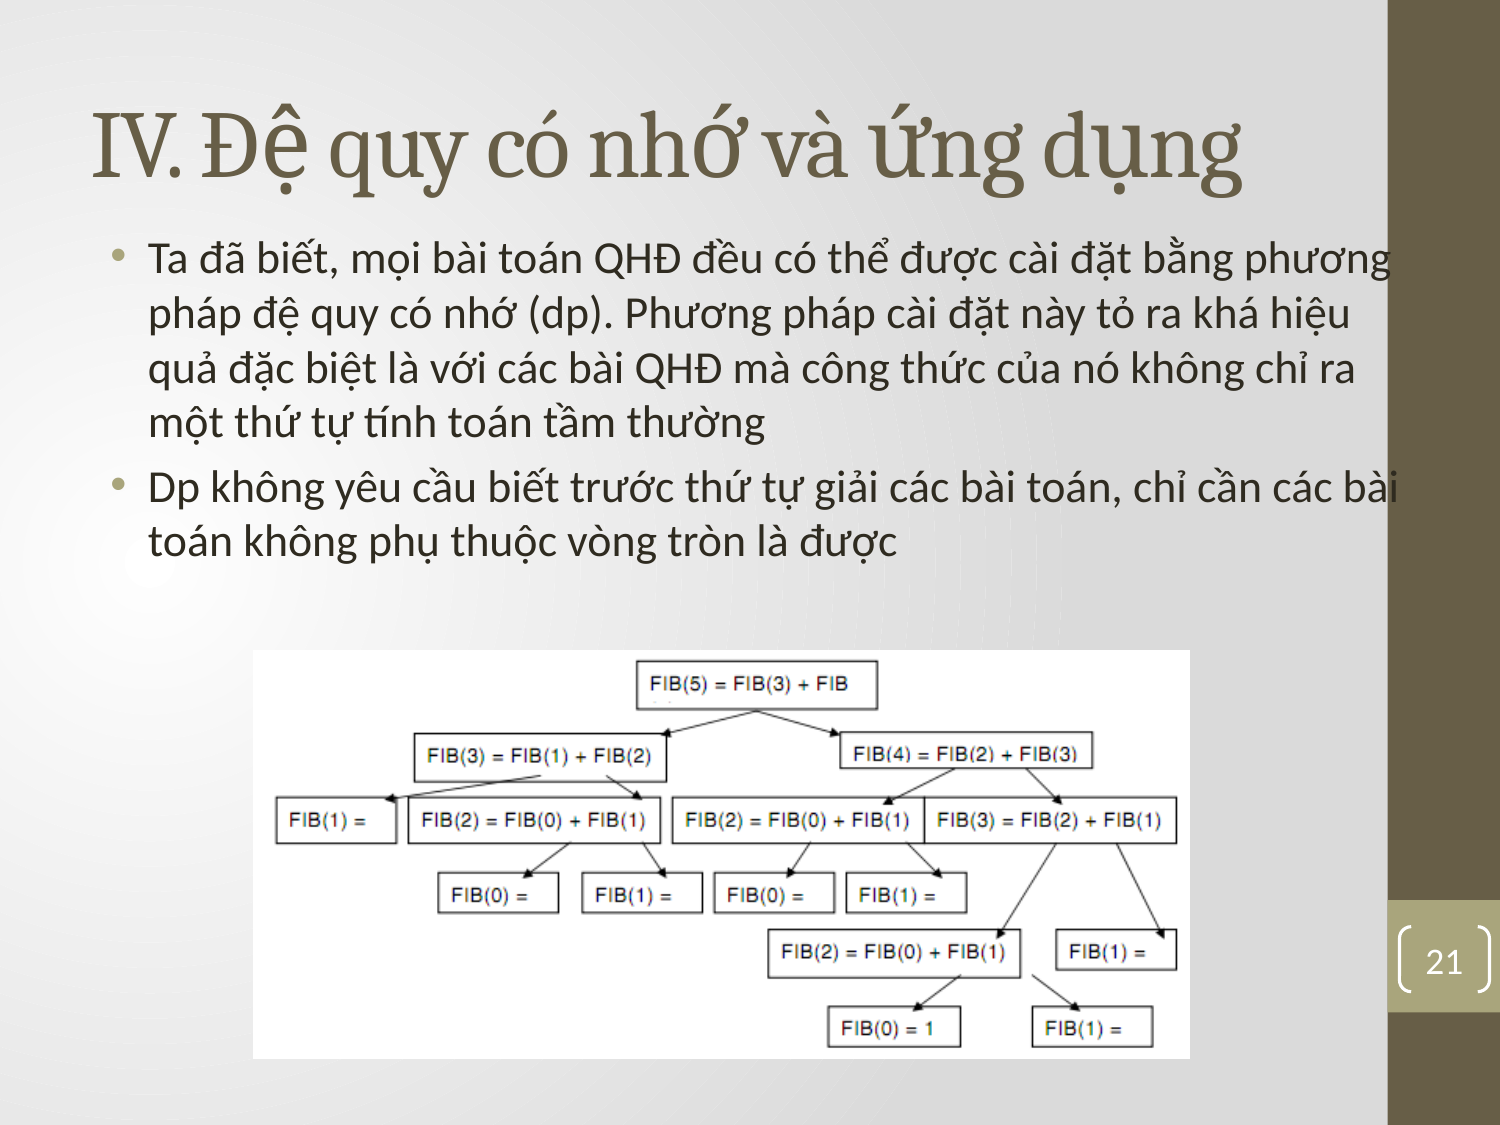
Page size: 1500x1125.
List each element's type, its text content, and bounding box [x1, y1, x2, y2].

title IV. Đệ quy có nhớ và ứng dụng [75, 45, 1325, 233]
list Ta đã biết, mọi bài toán QHĐ đều có thể được cài đặt bằng phương pháp đệ quy có nhớ (dp). Phương pháp cài đặt này tỏ ra khá hiệu quả đặc biệt là với các bài QHĐ mà công thức của nó không chỉ ra một thứ tự tính toán tầm thường Dp không yêu cầu biết trước thứ tự giải các bài toán, chỉ cần các bài toán không phụ thuộc vòng tròn là được [76, 219, 1427, 634]
slide_number 21 [1397, 925, 1492, 994]
picture [253, 650, 1191, 1060]
